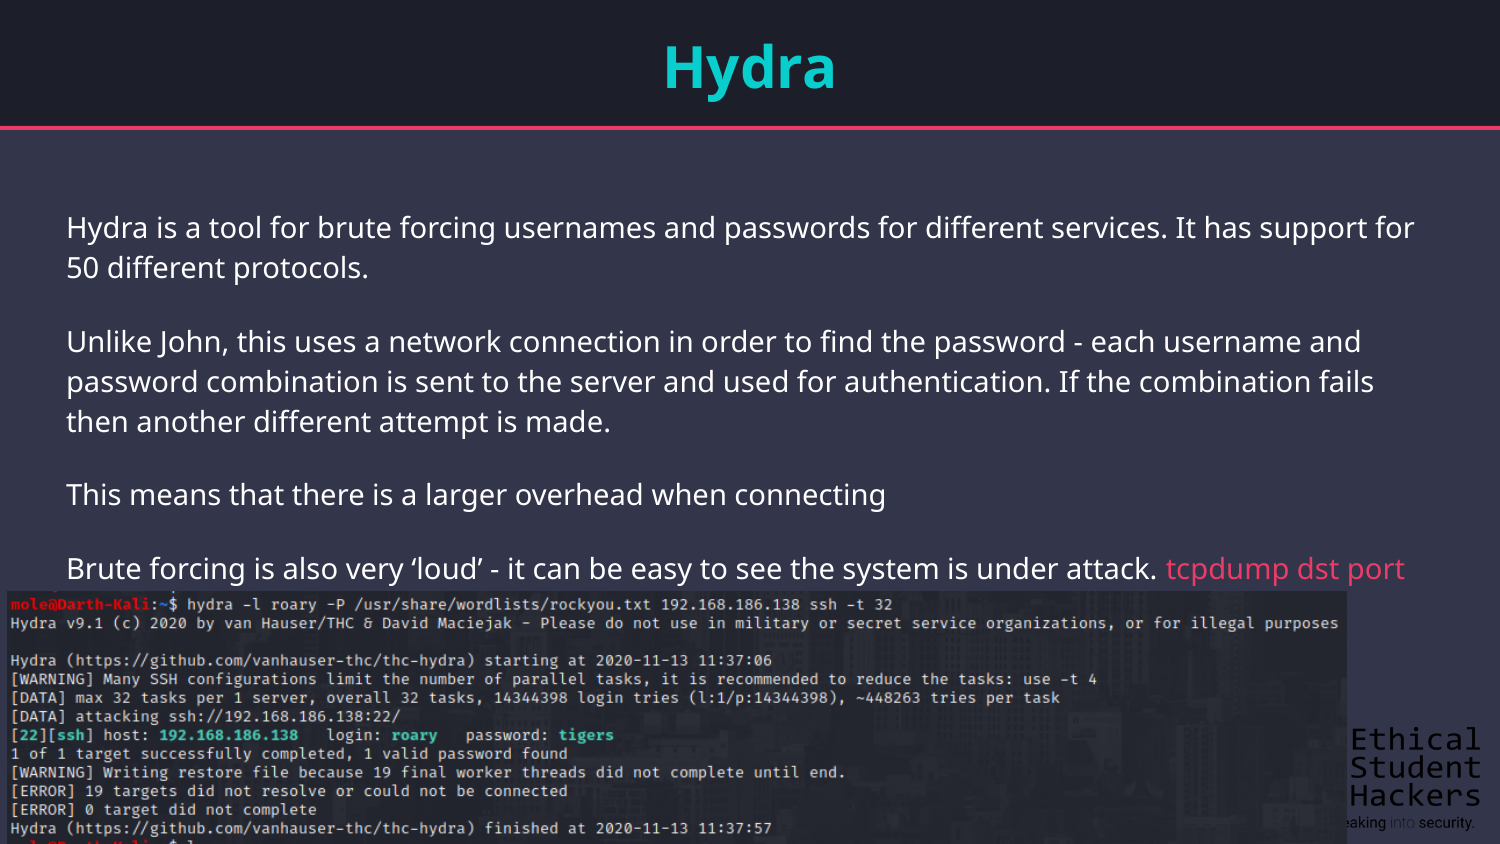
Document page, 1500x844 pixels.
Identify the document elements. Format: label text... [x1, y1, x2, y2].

title Hydra [141, 15, 1359, 111]
picture [6, 591, 1500, 844]
list Hydra is a tool for brute forcing usernames and passwords for different services. It has support for 50 different protocols. Unlike John, this uses a network connection in order to find the password - each username and password combination is sent to the server and used for authentication. If the combination fails then another different attempt is made. This means that there is a larger overhead when connecting Brute forcing is also very ‘loud’ - it can be easy to see the system is under attack. tcpdump dst port 22 [51, 189, 1449, 750]
